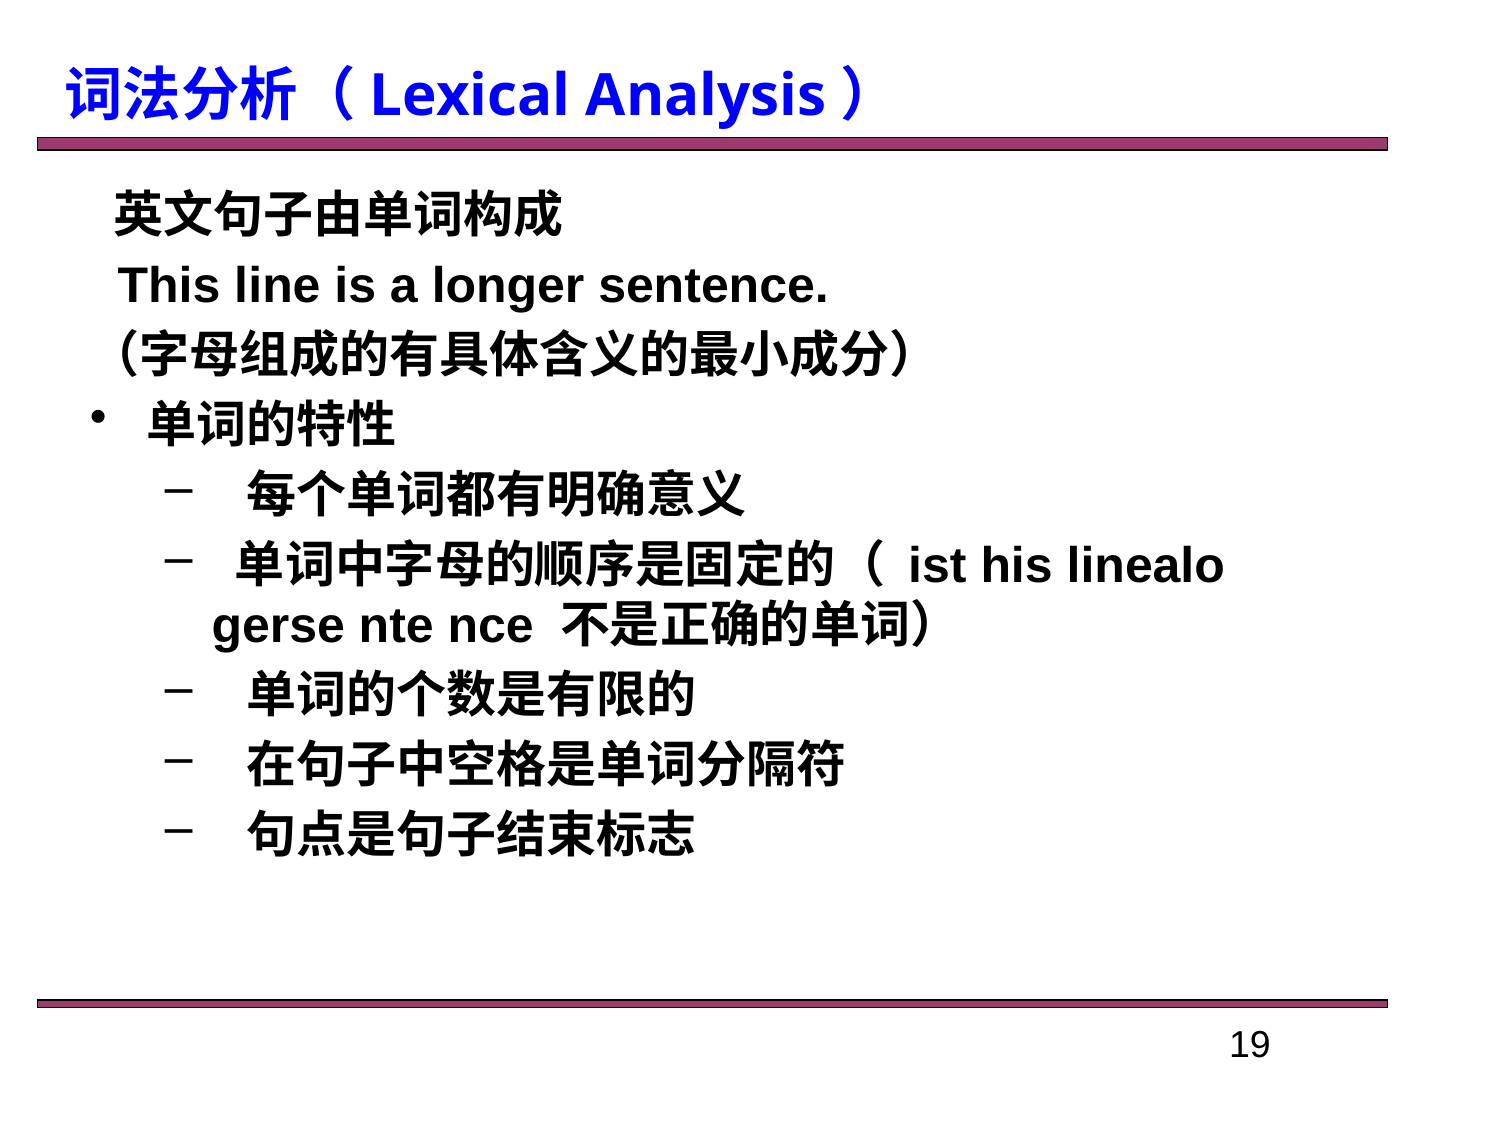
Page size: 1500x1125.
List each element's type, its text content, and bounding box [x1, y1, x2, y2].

list 英文句子由单词构成 This line is a longer sentence. （字母组成的有具体含义的最小成分） 单词的特性 每个单词都有明确意义 单词中字母的顺序是固定的（ ist his linealo gerse nte nce 不是正确的单词） 单词的个数是有限的 在句子中空格是单词分隔符 句点是句子结束标志 [75, 174, 1360, 1050]
text_box 19 [1074, 1012, 1425, 1075]
title 词法分析（Lexical Analysis） [50, 50, 1400, 136]
